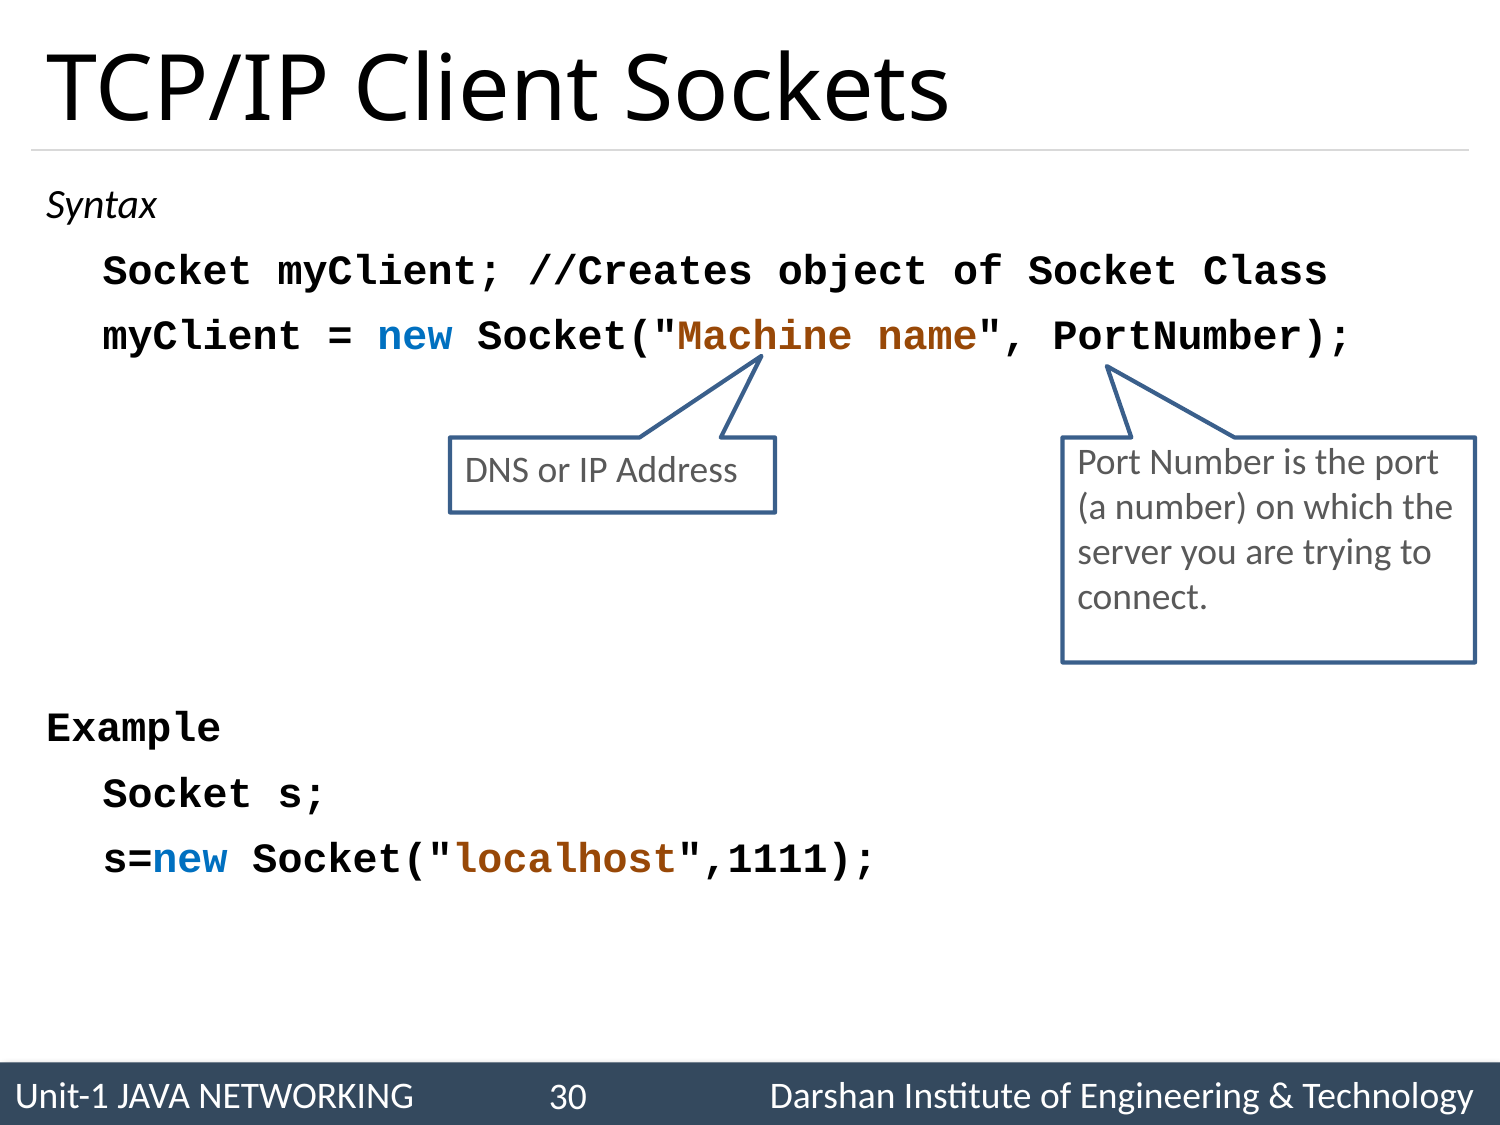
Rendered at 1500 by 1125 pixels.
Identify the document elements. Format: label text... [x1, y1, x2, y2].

text_box Port Number is the port (a number) on which the server you are trying to connect. [1060, 364, 1478, 665]
list Syntax Socket myClient; //Creates object of Socket Class myClient = new Socket("Machine name", PortNumber); Example Socket s; s=new Socket("localhost",1111); [31, 162, 1469, 1038]
title TCP/IP Client Sockets [31, 17, 1469, 150]
text_box DNS or IP Address [447, 354, 778, 515]
